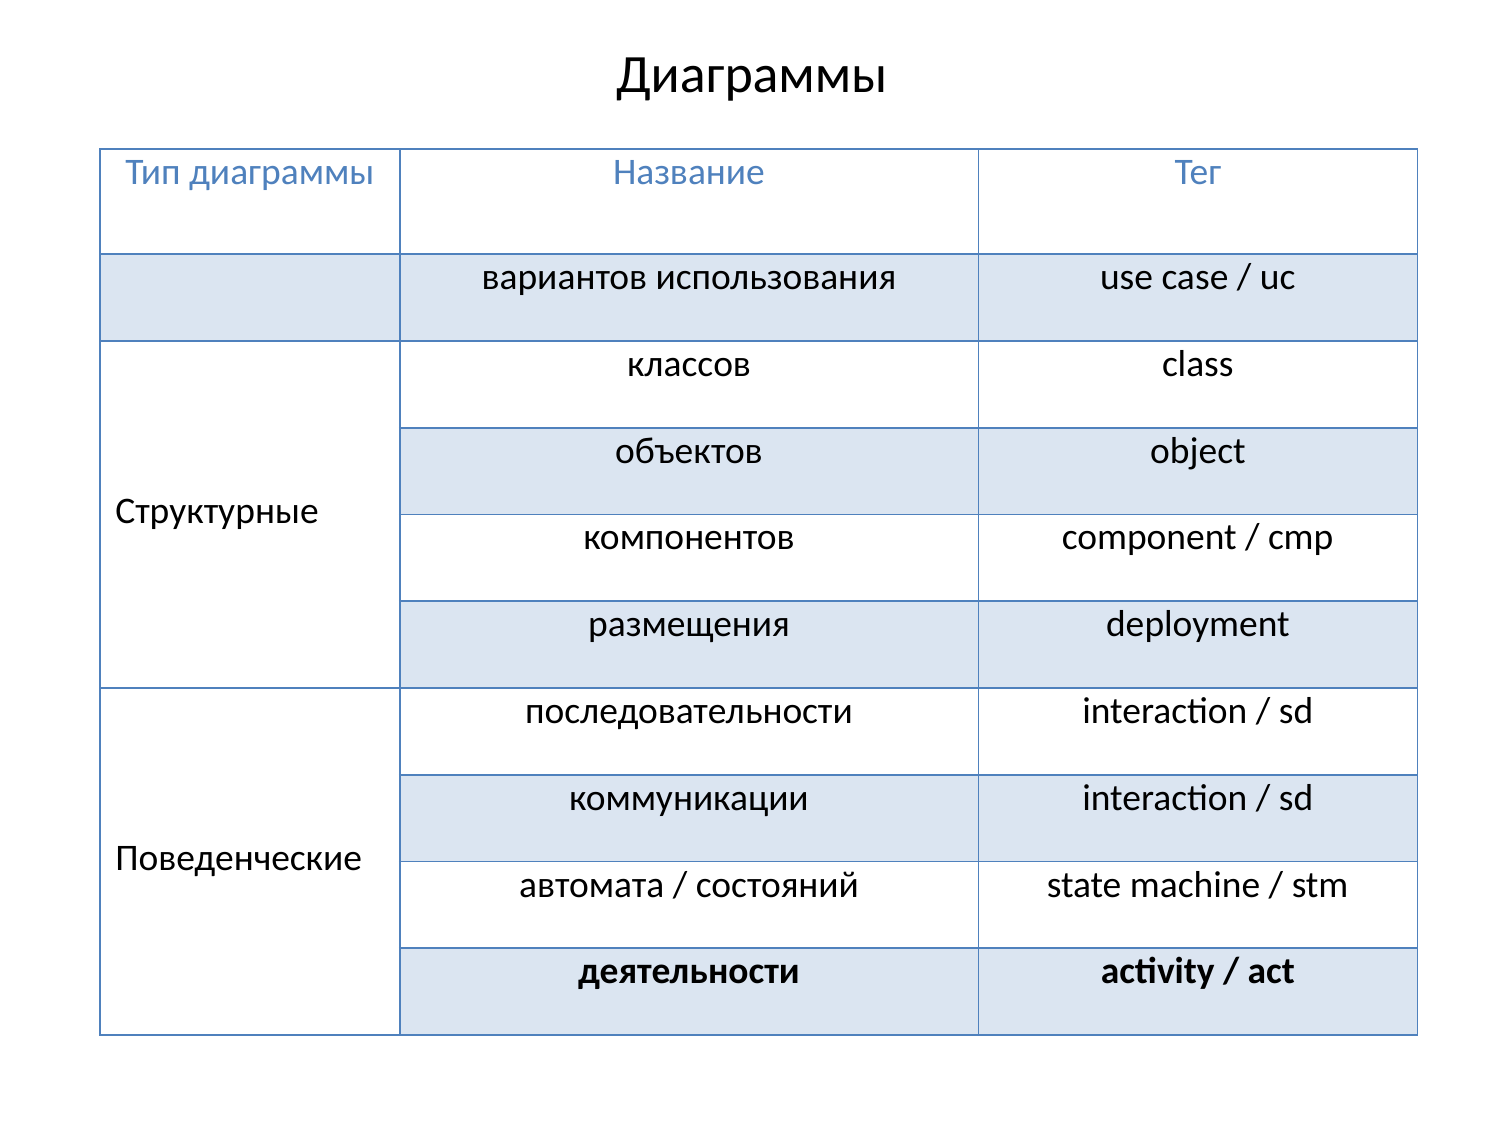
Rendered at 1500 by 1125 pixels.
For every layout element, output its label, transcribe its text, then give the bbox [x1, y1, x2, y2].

table_cell activity / act [979, 949, 1417, 1034]
table_header Тег [979, 150, 1417, 253]
table_cell component / cmp [979, 515, 1417, 600]
table_cell последовательности [401, 689, 978, 774]
table_cell interaction / sd [979, 689, 1417, 774]
table_cell классов [401, 342, 978, 427]
table_cell state machine / stm [979, 862, 1417, 947]
table_cell компонентов [401, 515, 978, 600]
table_cell размещения [401, 602, 978, 687]
title Диаграммы [76, 30, 1427, 111]
table_cell object [979, 429, 1417, 514]
table_cell class [979, 342, 1417, 427]
table_cell объектов [401, 429, 978, 514]
table_header Тип диаграммы [101, 150, 399, 253]
table_cell вариантов использования [401, 255, 978, 340]
table_header Название [401, 150, 978, 253]
table_cell deployment [979, 602, 1417, 687]
table_cell Поведенческие [101, 689, 399, 1034]
table_cell коммуникации [401, 776, 978, 861]
table_cell use case / uc [979, 255, 1417, 340]
table_cell interaction / sd [979, 776, 1417, 861]
table_cell Структурные [101, 342, 399, 687]
table_cell деятельности [401, 949, 978, 1034]
table_cell автомата / состояний [401, 862, 978, 947]
table_cell [101, 255, 399, 340]
